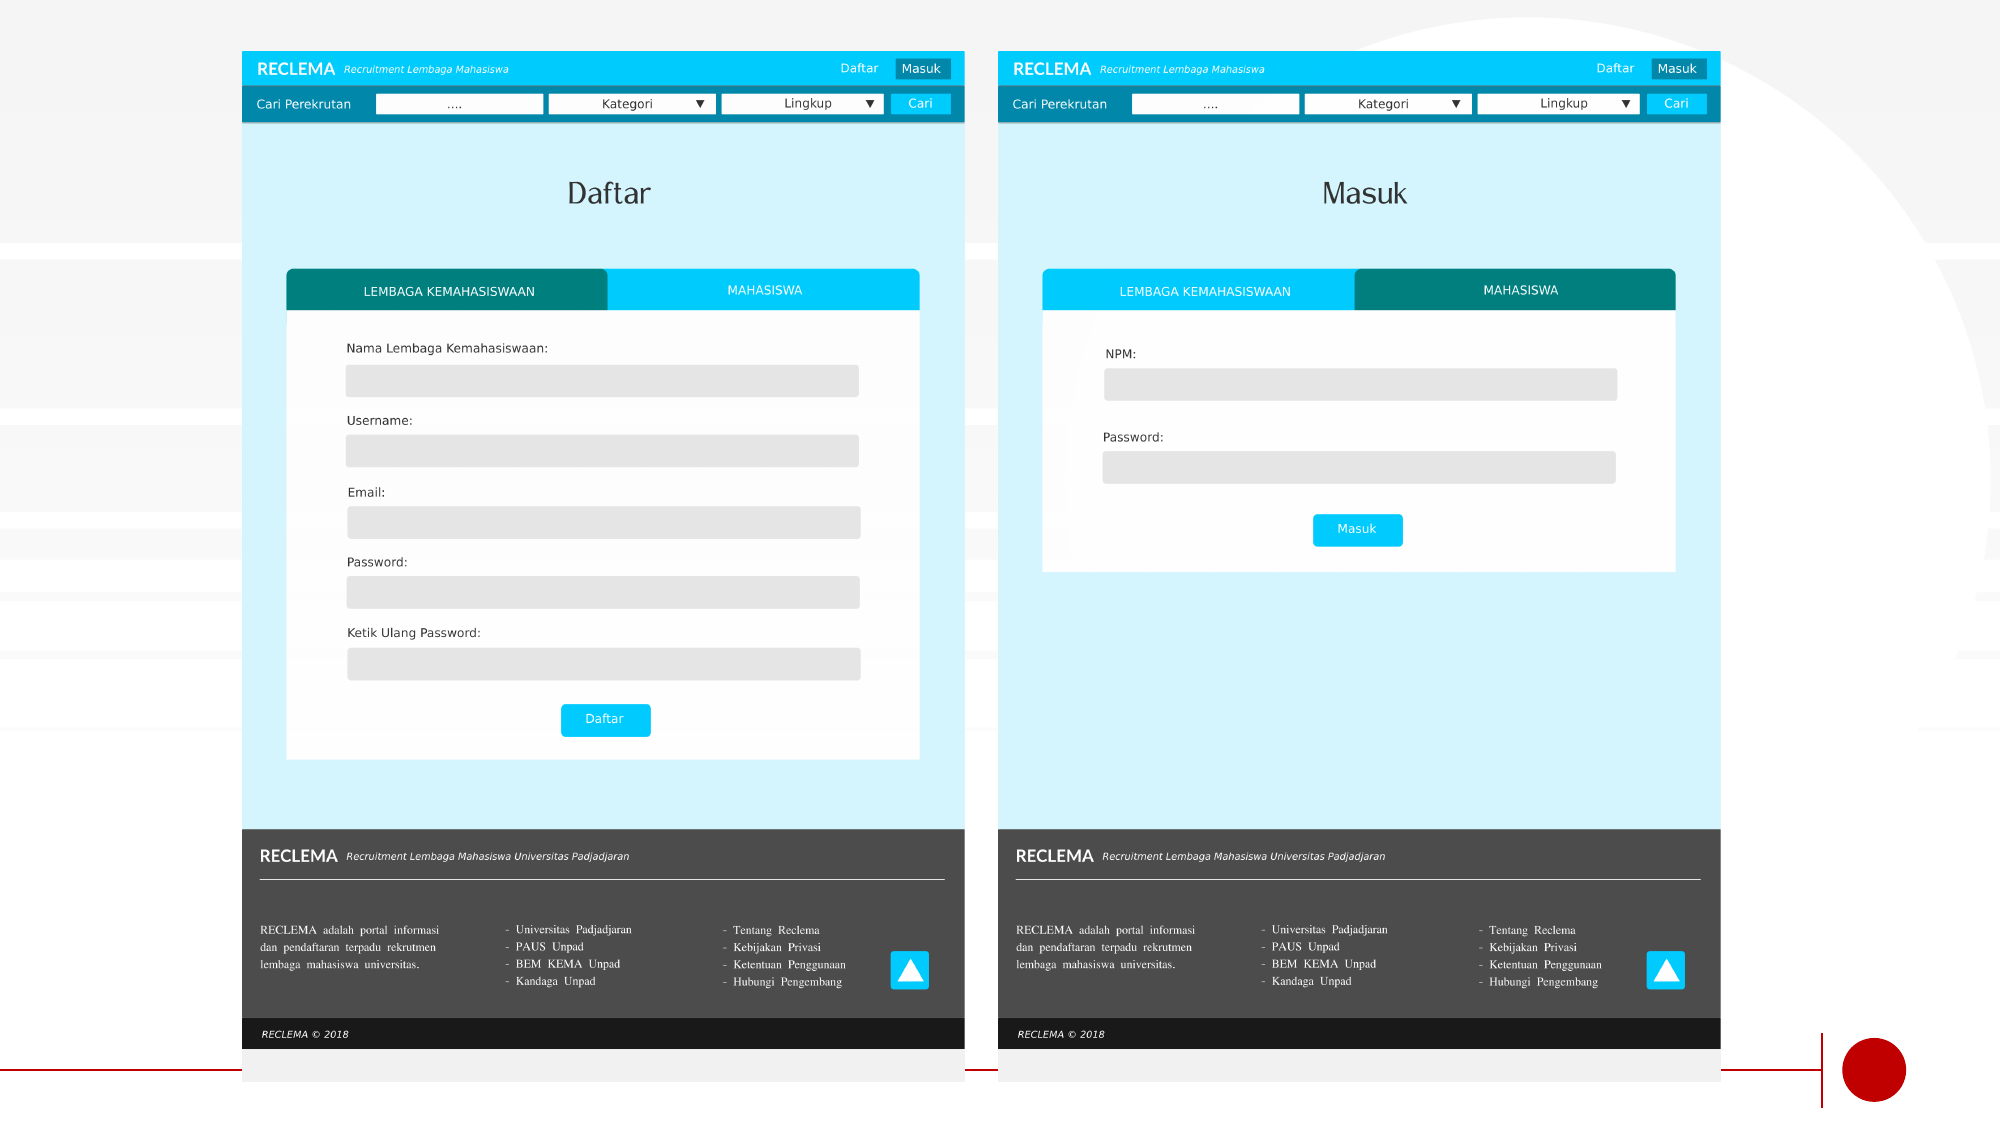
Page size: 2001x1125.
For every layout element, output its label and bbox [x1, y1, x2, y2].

picture [259, 63, 264, 74]
picture [998, 123, 1721, 1082]
picture [300, 63, 306, 74]
picture [377, 94, 543, 114]
picture [1305, 94, 1471, 114]
picture [1478, 94, 1639, 114]
picture [549, 94, 715, 114]
picture [1015, 63, 1020, 74]
picture [1026, 63, 1033, 74]
picture [270, 63, 277, 74]
picture [1133, 94, 1299, 114]
picture [722, 94, 883, 114]
picture [242, 123, 965, 1082]
picture [1056, 63, 1062, 74]
